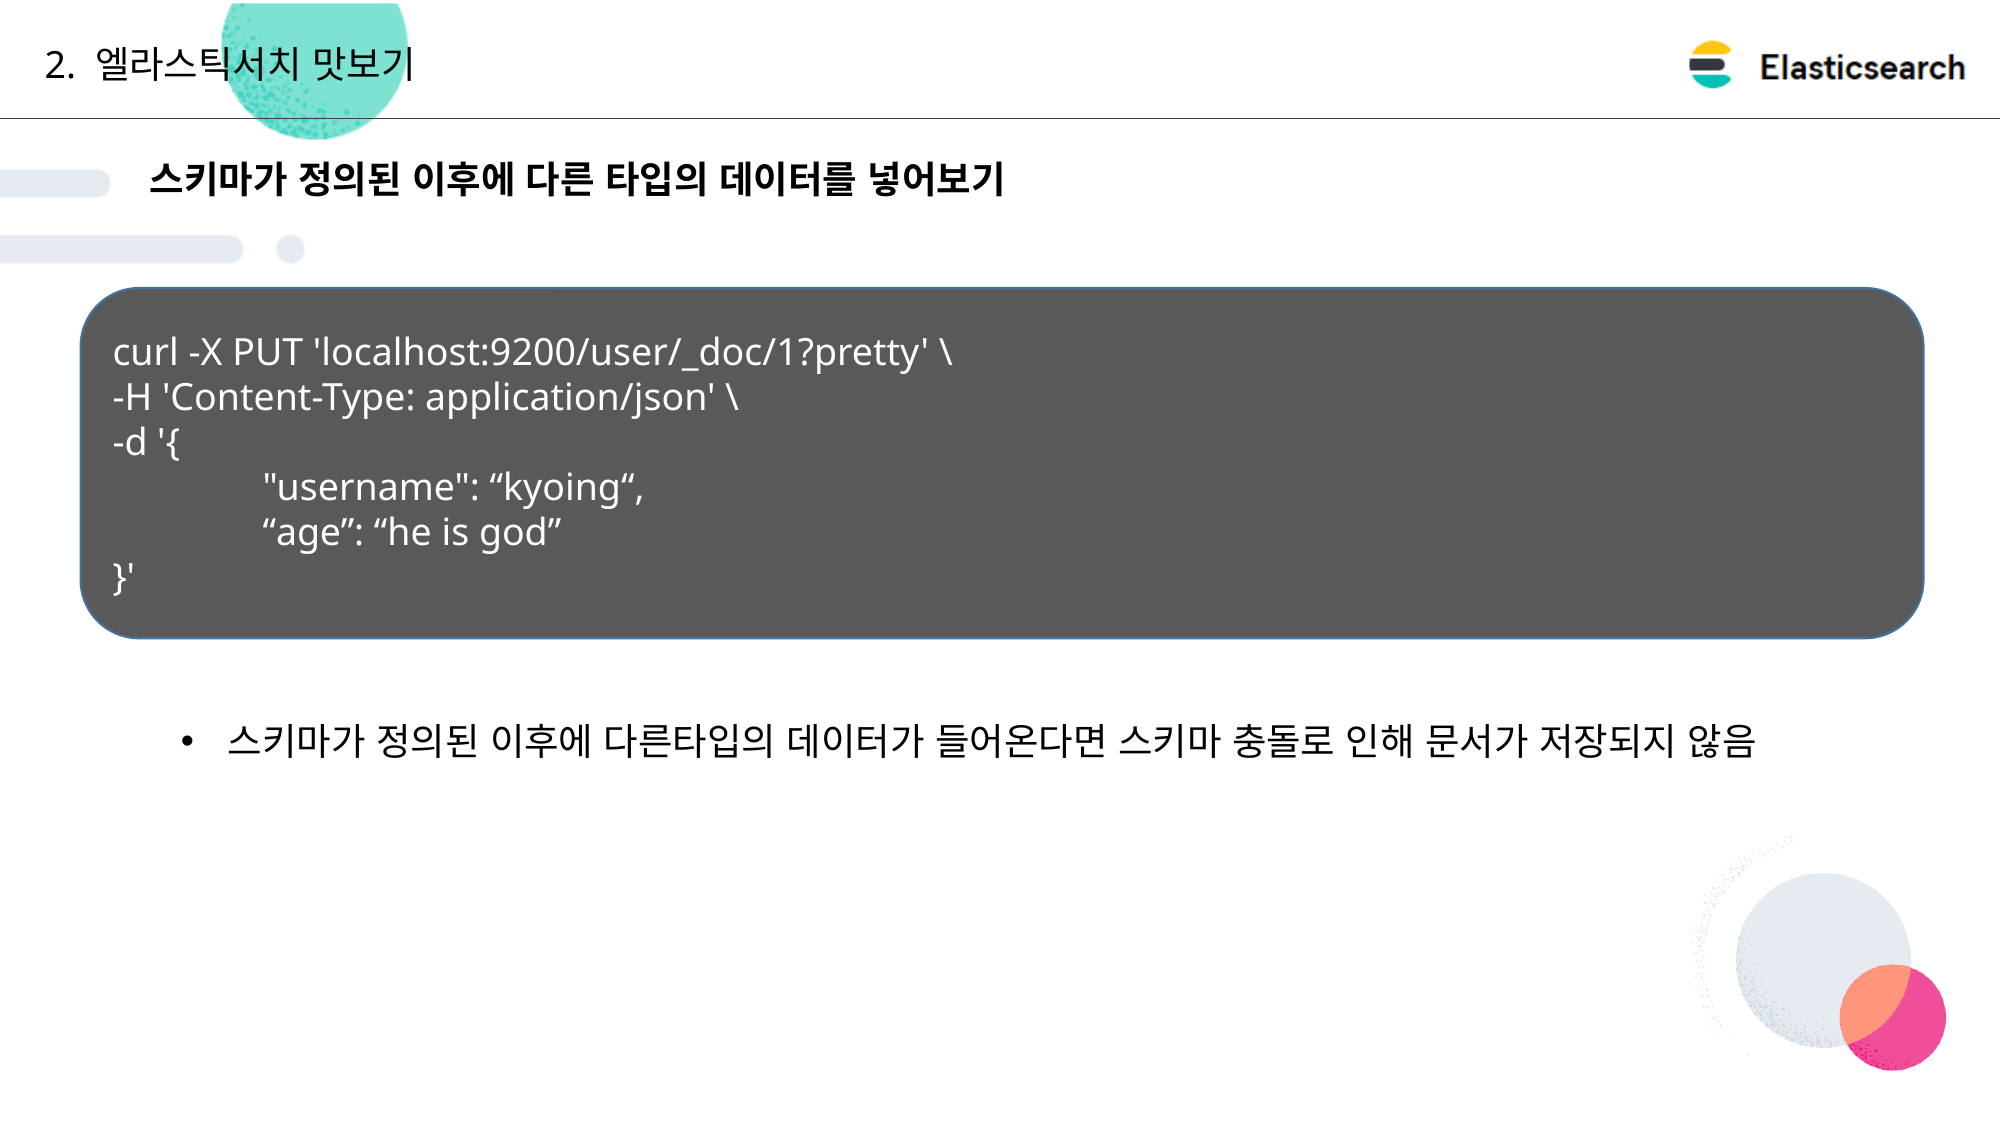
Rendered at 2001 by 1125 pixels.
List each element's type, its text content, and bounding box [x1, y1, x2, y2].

picture [1669, 13, 1980, 119]
picture [1669, 777, 1991, 1125]
picture [0, 0, 544, 118]
text_box curl -X PUT 'localhost:9200/user/_doc/1?pretty' \ -H 'Content-Type: application/json' \ -d '{ "username": “kyoing“, “age”: “he is god” }' [544, 286, 1925, 640]
text_box 스키마가 정의된 이후에 다른 타입의 데이터를 넣어보기 [544, 149, 1022, 209]
text_box 스키마가 정의된 이후에 다른타입의 데이터가 들어온다면 스키마 충돌로 인해 문서가 저장되지 않음 [166, 688, 1773, 771]
picture [0, 119, 544, 691]
